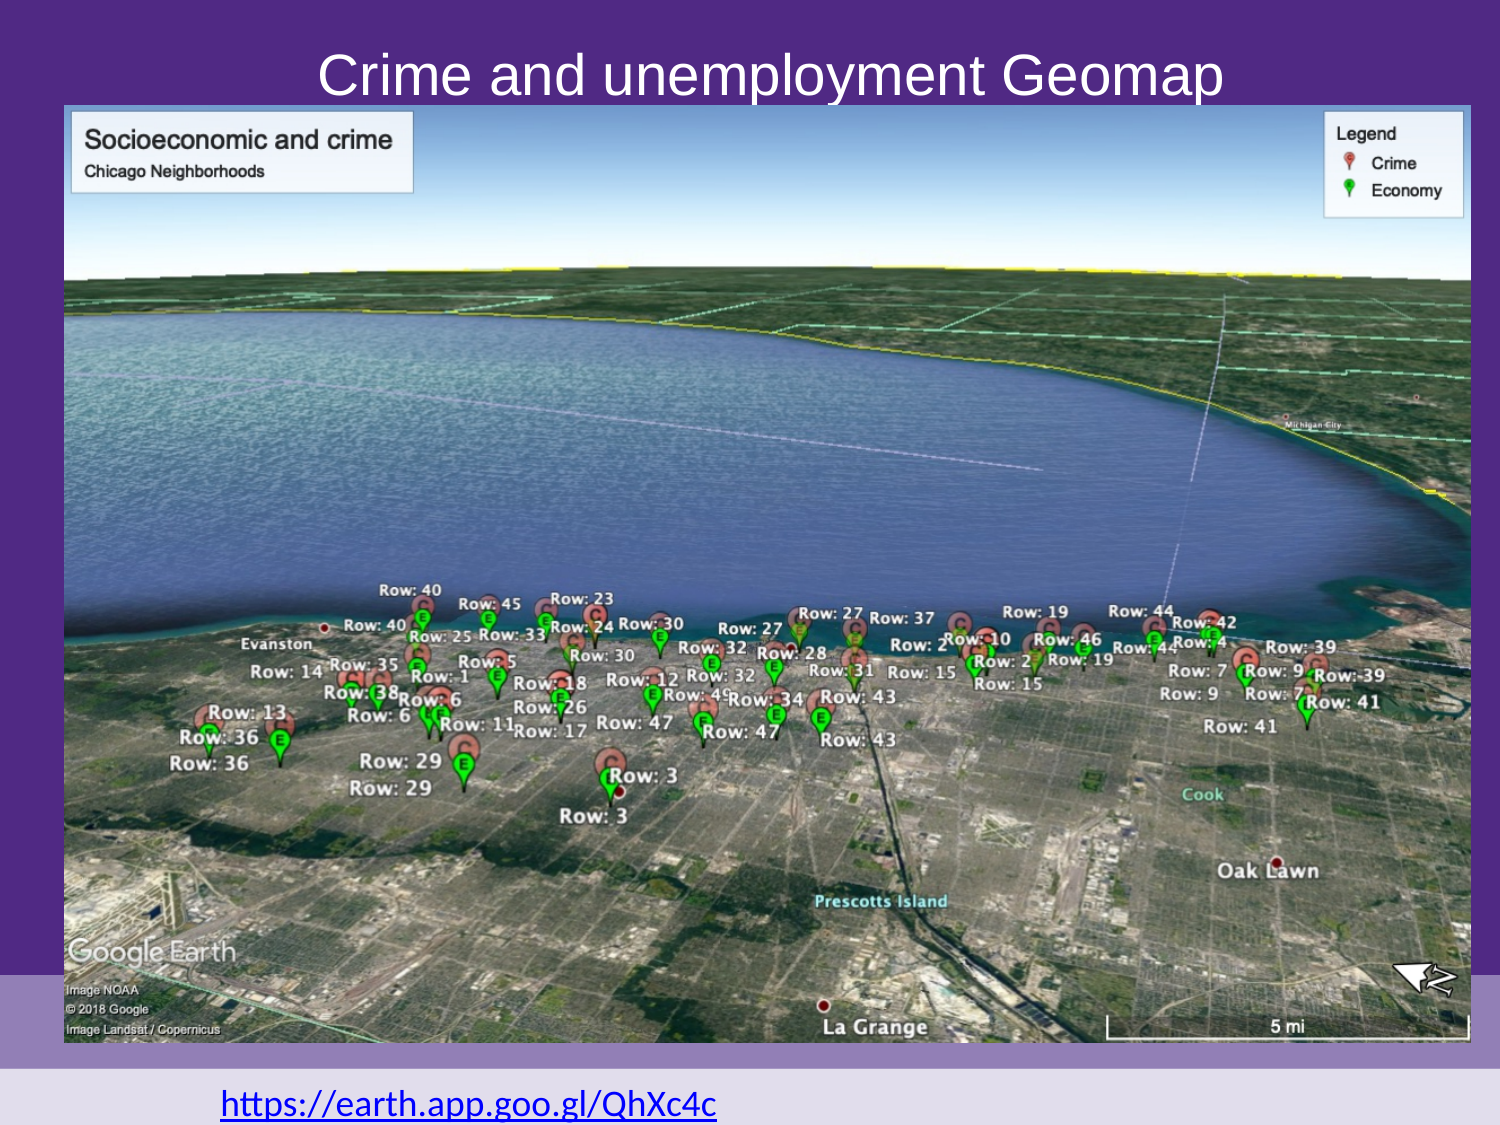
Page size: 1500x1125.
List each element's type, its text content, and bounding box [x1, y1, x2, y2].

text_box https://earth.app.goo.gl/QhXc4c [205, 1072, 733, 1125]
picture [0, 0, 1500, 1125]
title Crime and unemployment Geomap [73, 22, 1471, 104]
